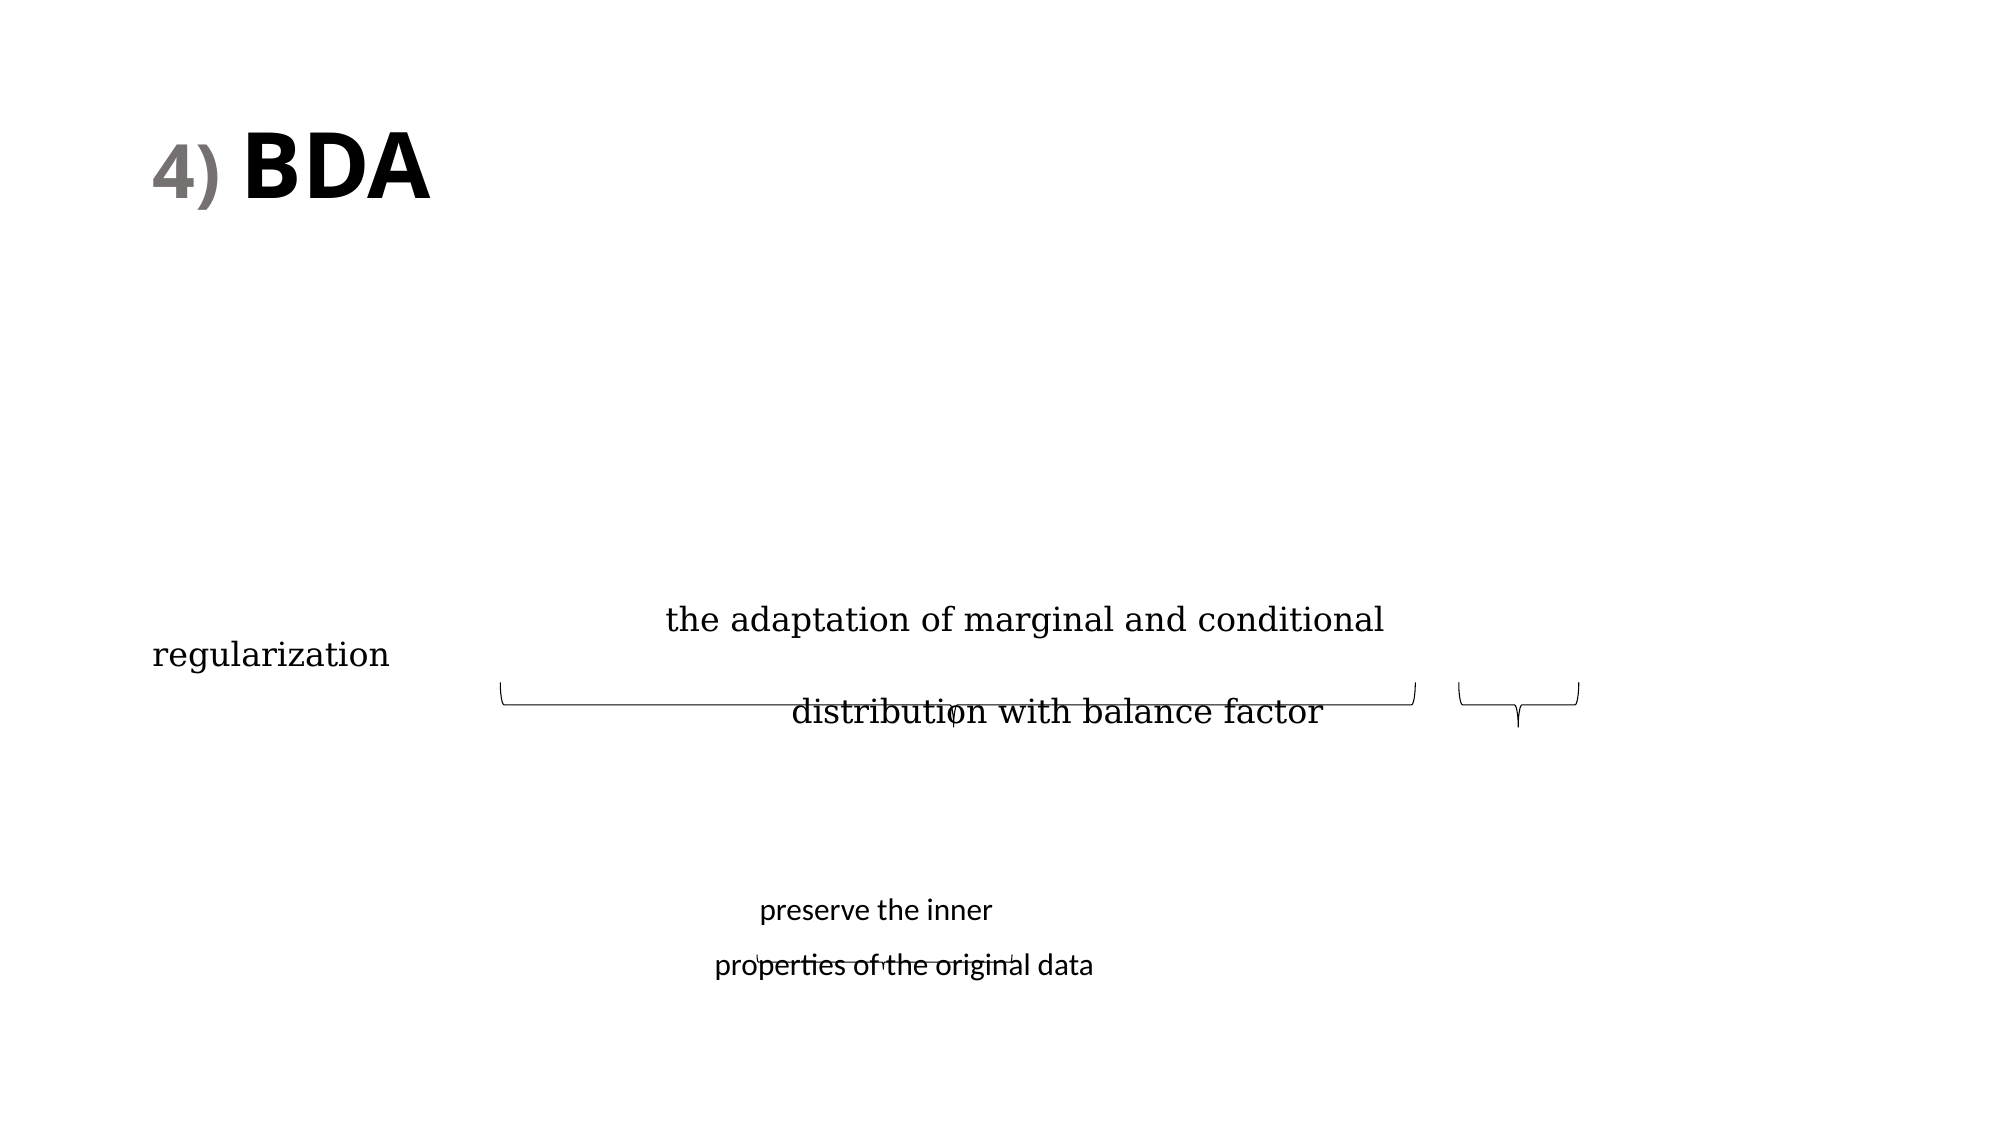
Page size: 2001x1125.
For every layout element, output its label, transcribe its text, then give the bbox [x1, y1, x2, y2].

text_box [1458, 682, 1580, 728]
text_box [499, 682, 1416, 728]
title 4) BDA [137, 59, 1863, 278]
text_box [756, 954, 1013, 970]
